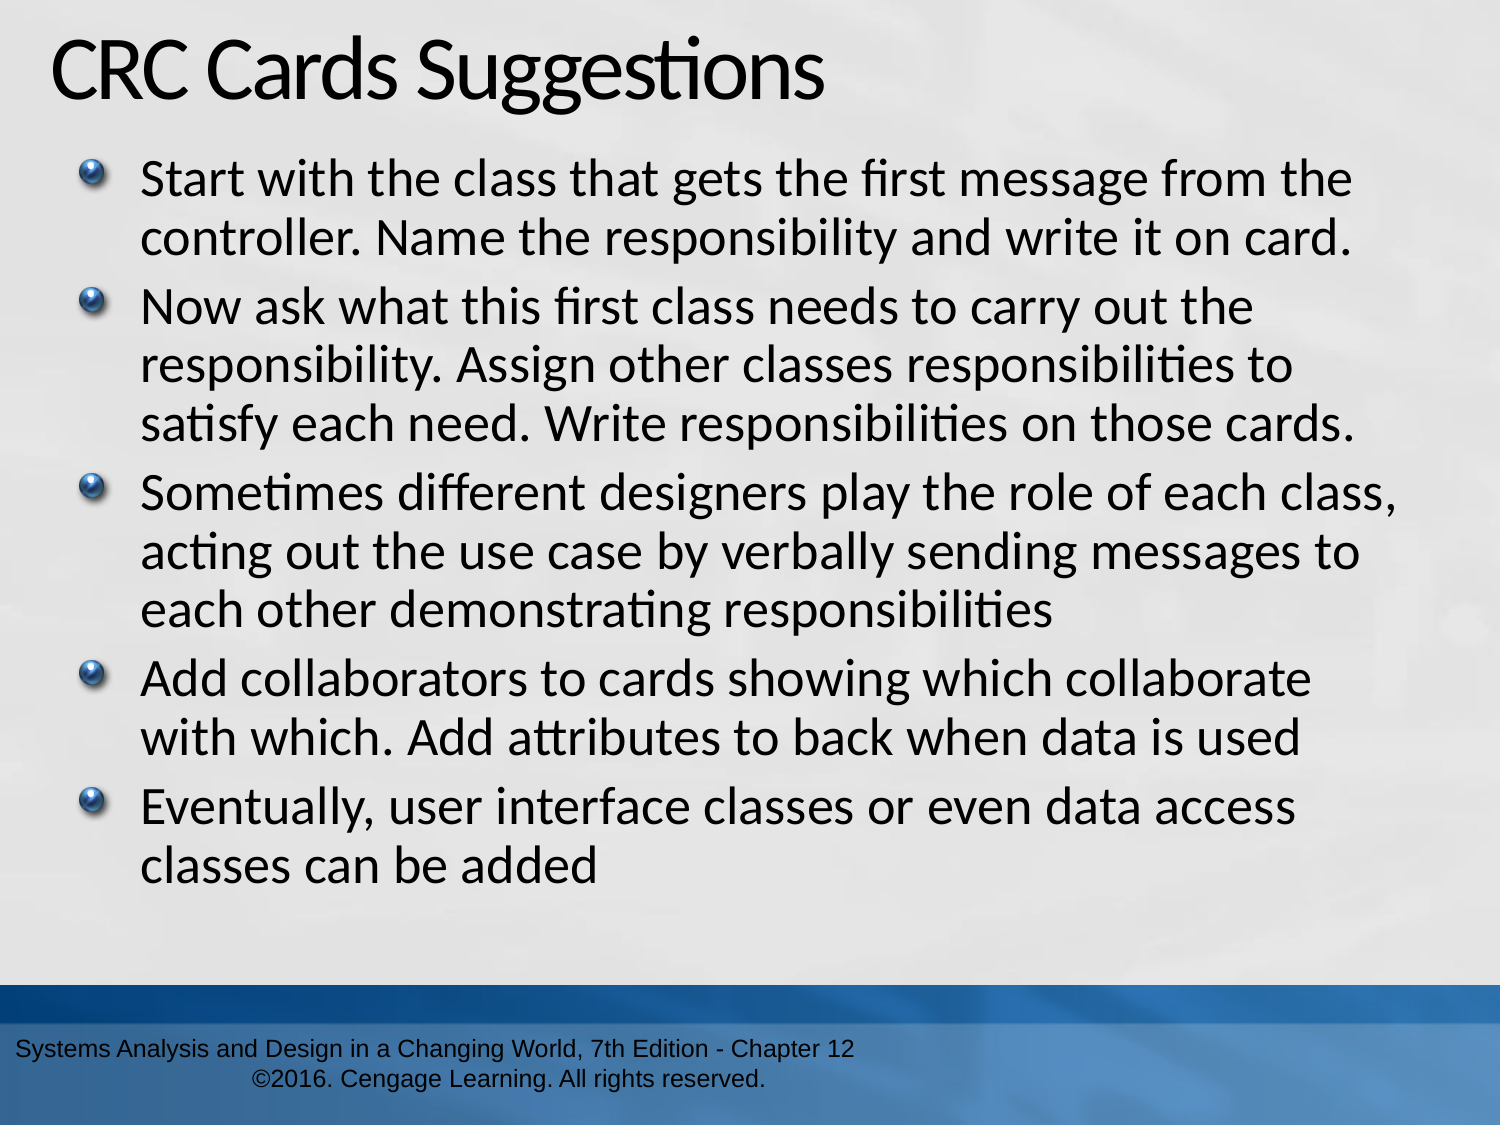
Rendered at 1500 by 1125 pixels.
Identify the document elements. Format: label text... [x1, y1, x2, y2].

footer Systems Analysis and Design in a Changing World, 7th Edition - Chapter 12 ©2016. Cengage Learning. All rights reserved. [0, 1025, 900, 1100]
list Start with the class that gets the first message from the controller. Name the responsibility and write it on card. Now ask what this first class needs to carry out the responsibility. Assign other classes responsibilities to satisfy each need. Write responsibilities on those cards. Sometimes different designers play the role of each class, acting out the use case by verbally sending messages to each other demonstrating responsibilities Add collaborators to cards showing which collaborate with which. Add attributes to back when data is used Eventually, user interface classes or even data access classes can be added [75, 149, 1401, 963]
title CRC Cards Suggestions [50, 20, 1313, 121]
picture [0, 0, 1500, 1125]
